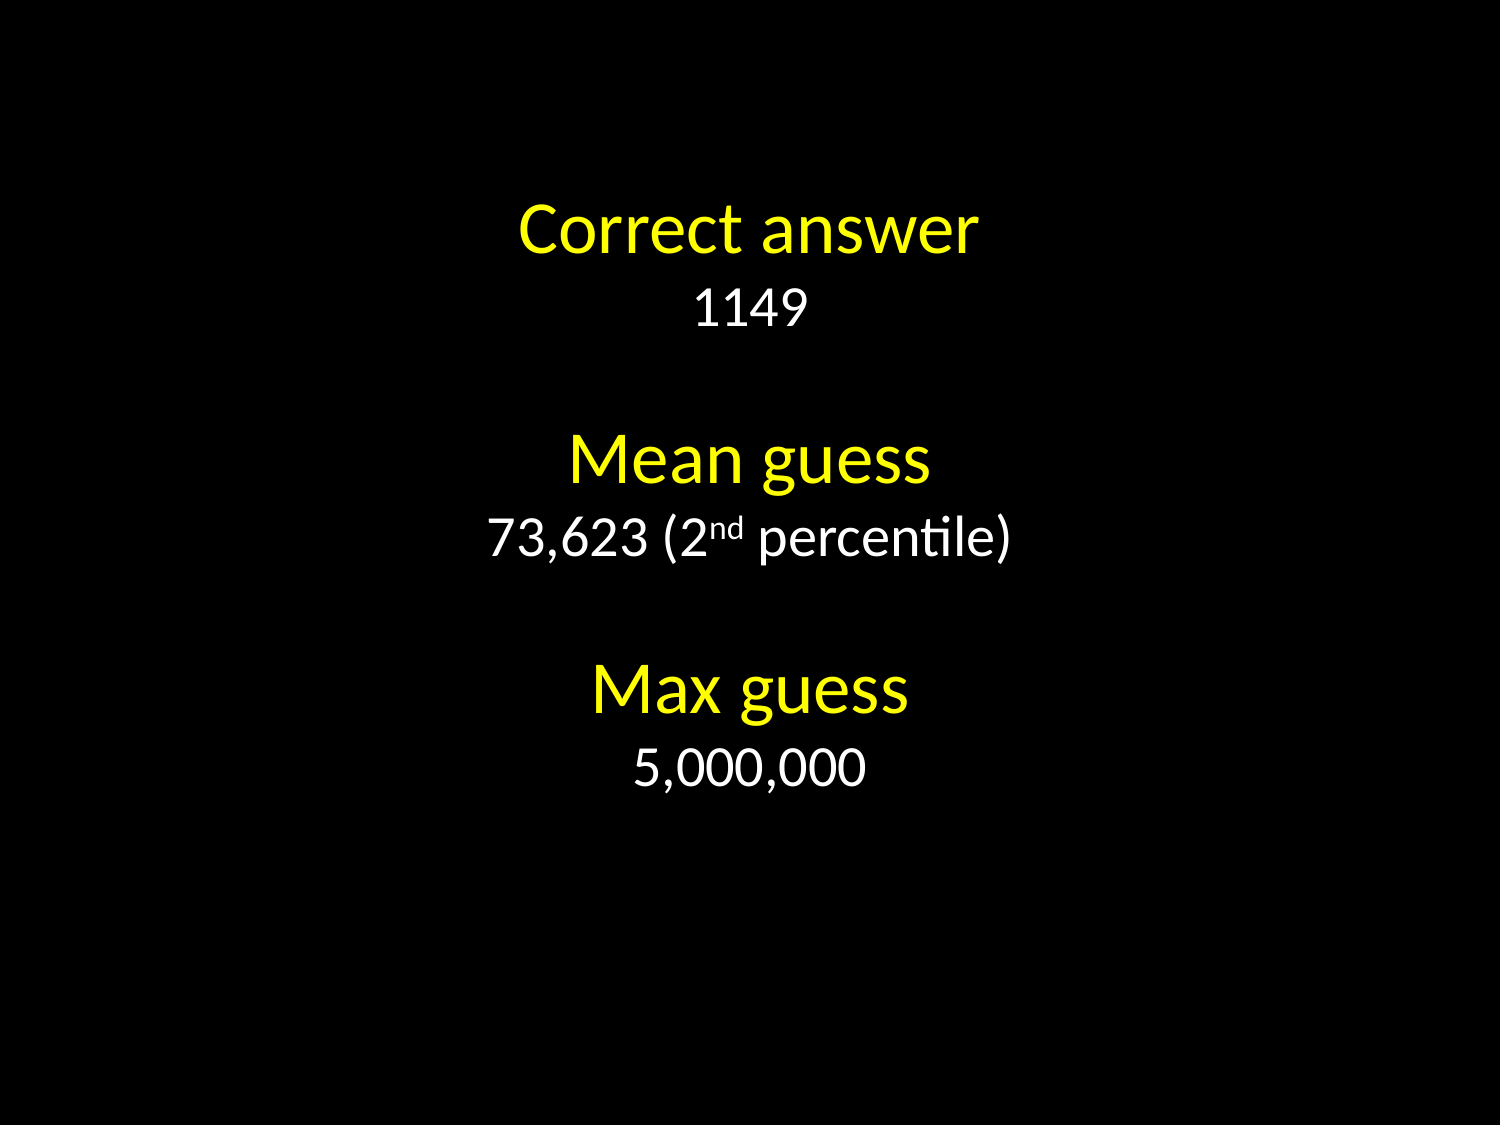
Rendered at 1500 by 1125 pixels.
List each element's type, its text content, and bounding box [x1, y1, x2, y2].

text_box Correct answer 1149 Mean guess 73,623 (2nd percentile) Max guess 5,000,000 [471, 171, 1029, 806]
